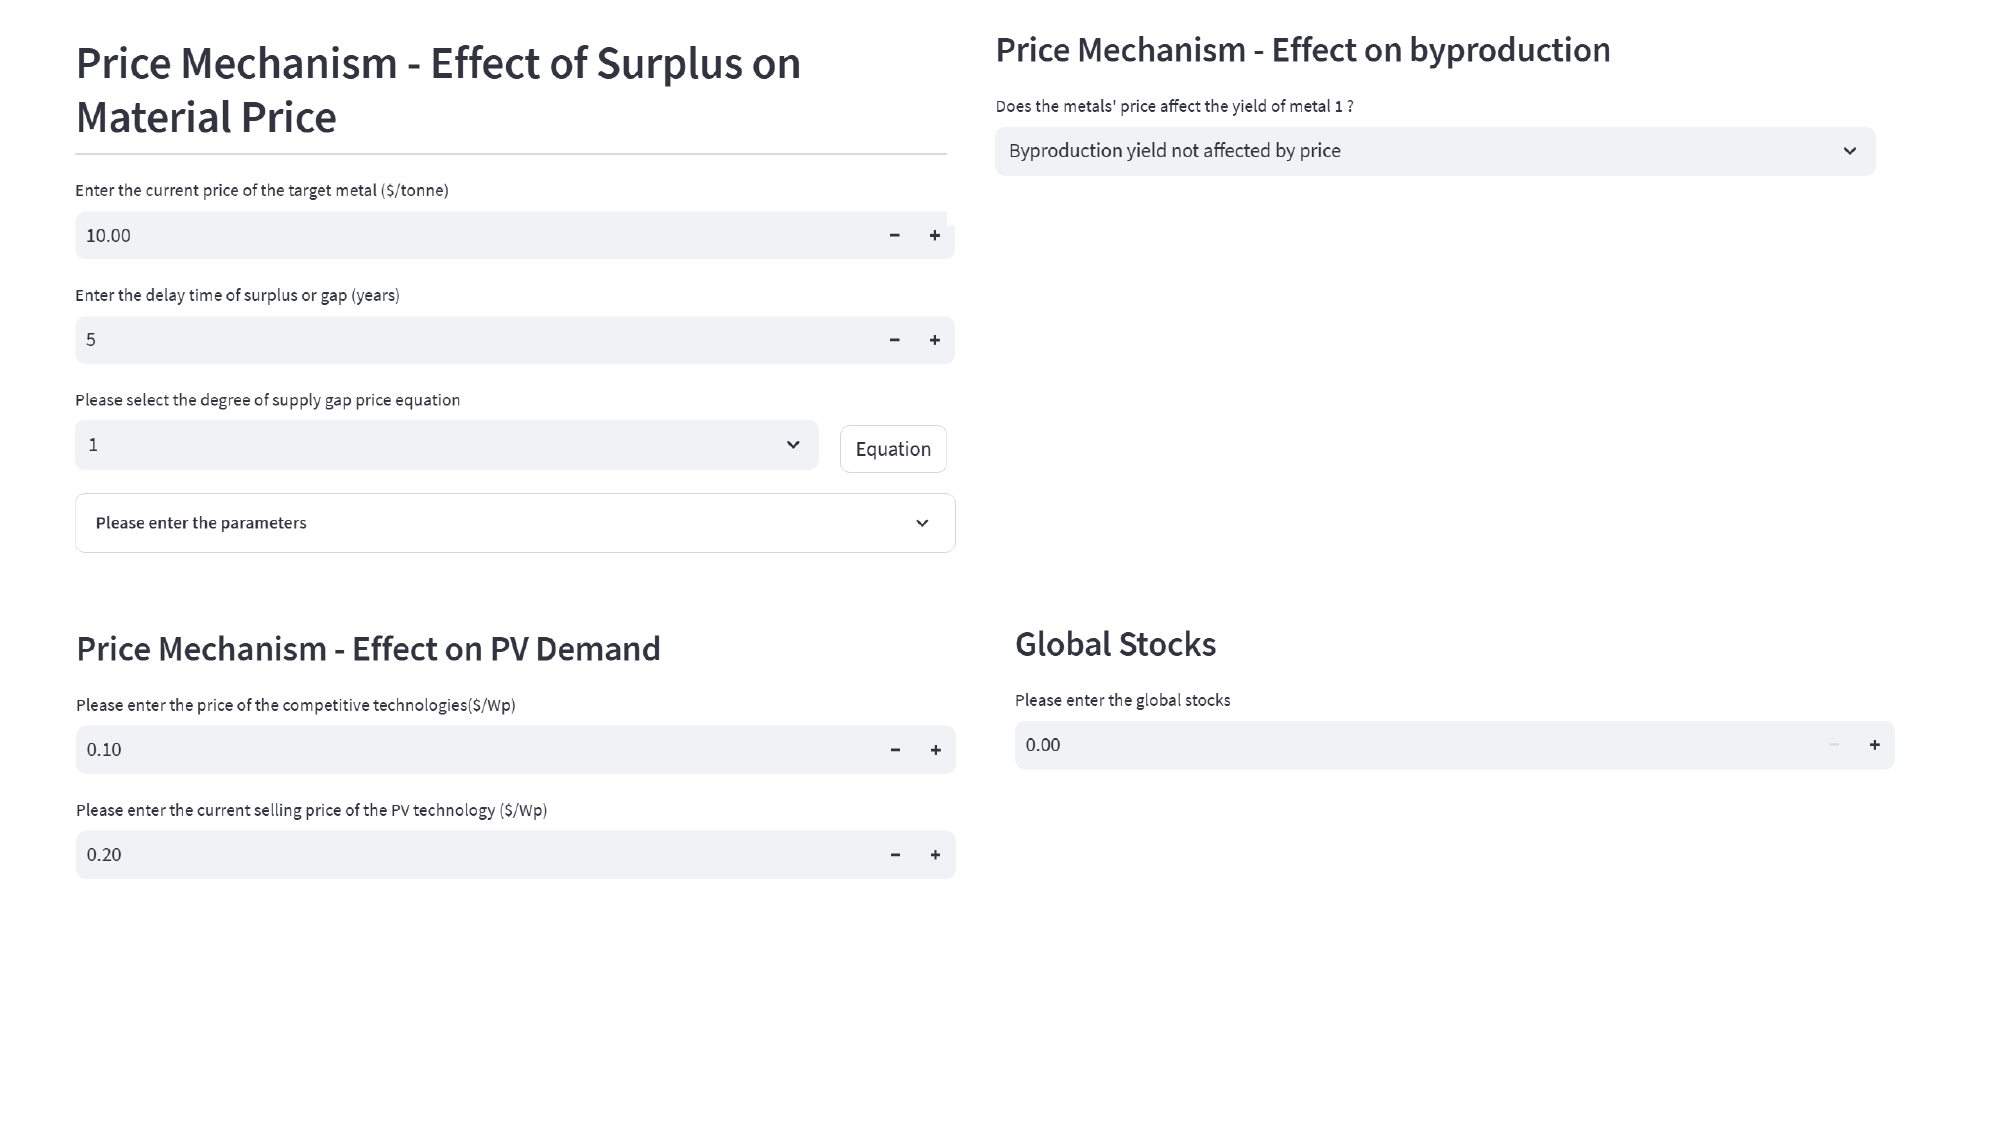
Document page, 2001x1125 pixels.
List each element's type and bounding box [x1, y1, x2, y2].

picture [54, 599, 1932, 908]
picture [36, 0, 1910, 583]
